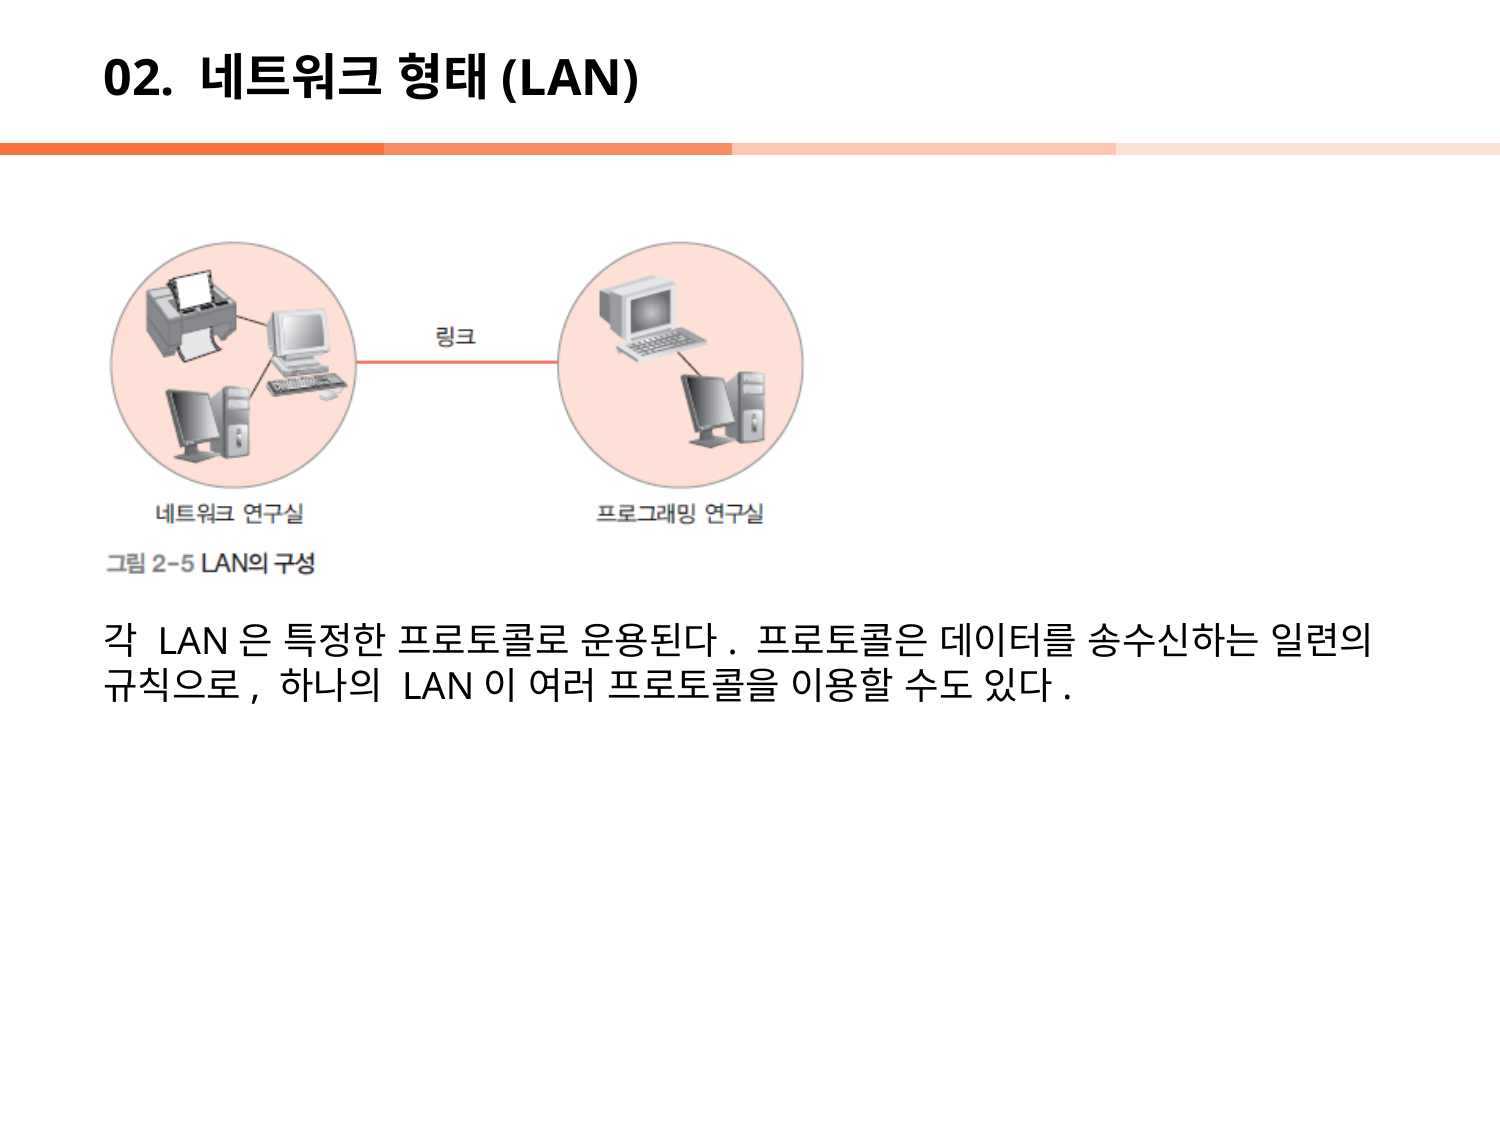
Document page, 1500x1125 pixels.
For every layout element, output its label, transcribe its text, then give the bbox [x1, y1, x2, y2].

title 02. 네트워크 형태(LAN) [88, 30, 1330, 121]
picture [88, 231, 819, 589]
list 각 LAN은 특정한 프로토콜로 운용된다. 프로토콜은 데이터를 송수신하는 일련의 규칙으로, 하나의 LAN이 여러 프로토콜을 이용할 수도 있다. [88, 609, 1436, 1083]
